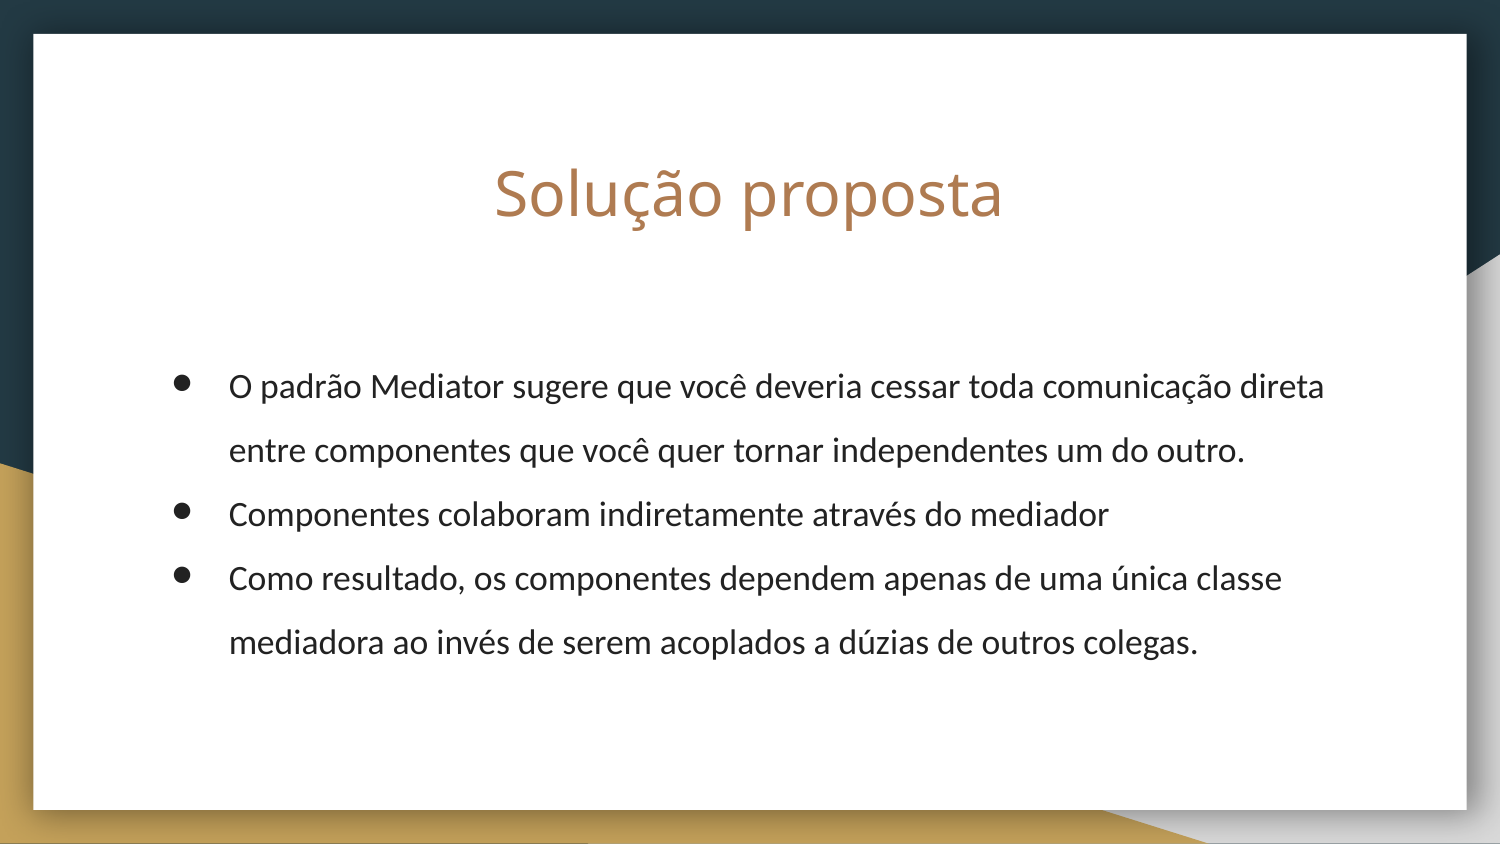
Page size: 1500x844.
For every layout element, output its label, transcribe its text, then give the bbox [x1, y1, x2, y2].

title Solução proposta [134, 138, 1366, 296]
list O padrão Mediator sugere que você deveria cessar toda comunicação direta entre componentes que você quer tornar independentes um do outro. Componentes colaboram indiretamente através do mediador Como resultado, os componentes dependem apenas de uma única classe mediadora ao invés de serem acoplados a dúzias de outros colegas. [134, 326, 1366, 729]
